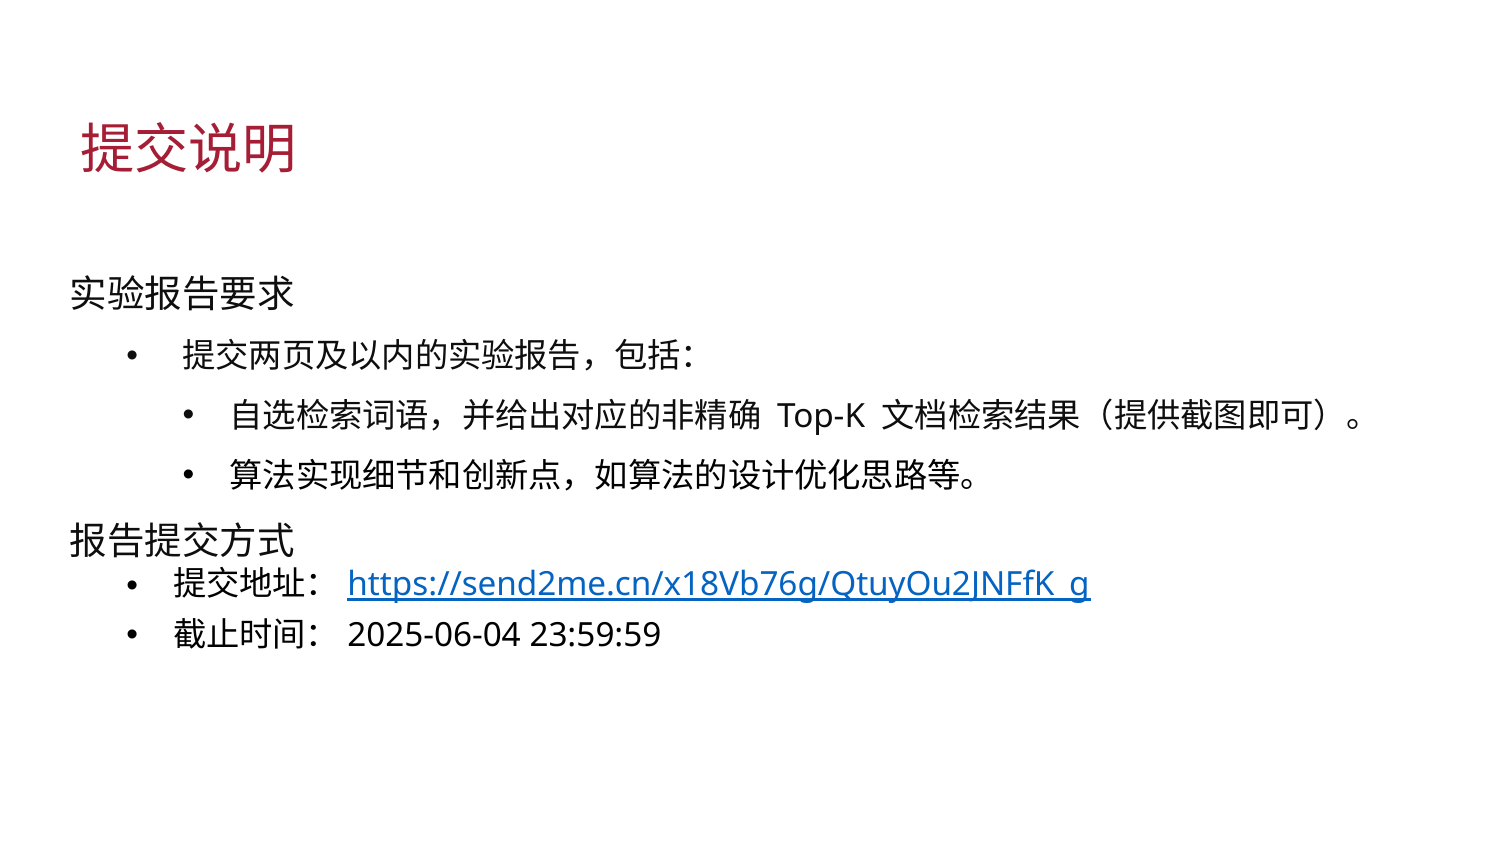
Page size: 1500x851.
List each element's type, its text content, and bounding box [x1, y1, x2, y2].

text_box 实验报告要求 提交两页及以内的实验报告，包括： 自选检索词语，并给出对应的非精确 Top-K 文档检索结果（提供截图即可）。 算法实现细节和创新点，如算法的设计优化思路等。 报告提交方式 提交地址：https://send2me.cn/x18Vb76g/QtuyOu2JNFfK_g 截止时间：2025-06-04 23:59:59 [55, 239, 1445, 729]
text_box 提交说明 [65, 117, 819, 187]
